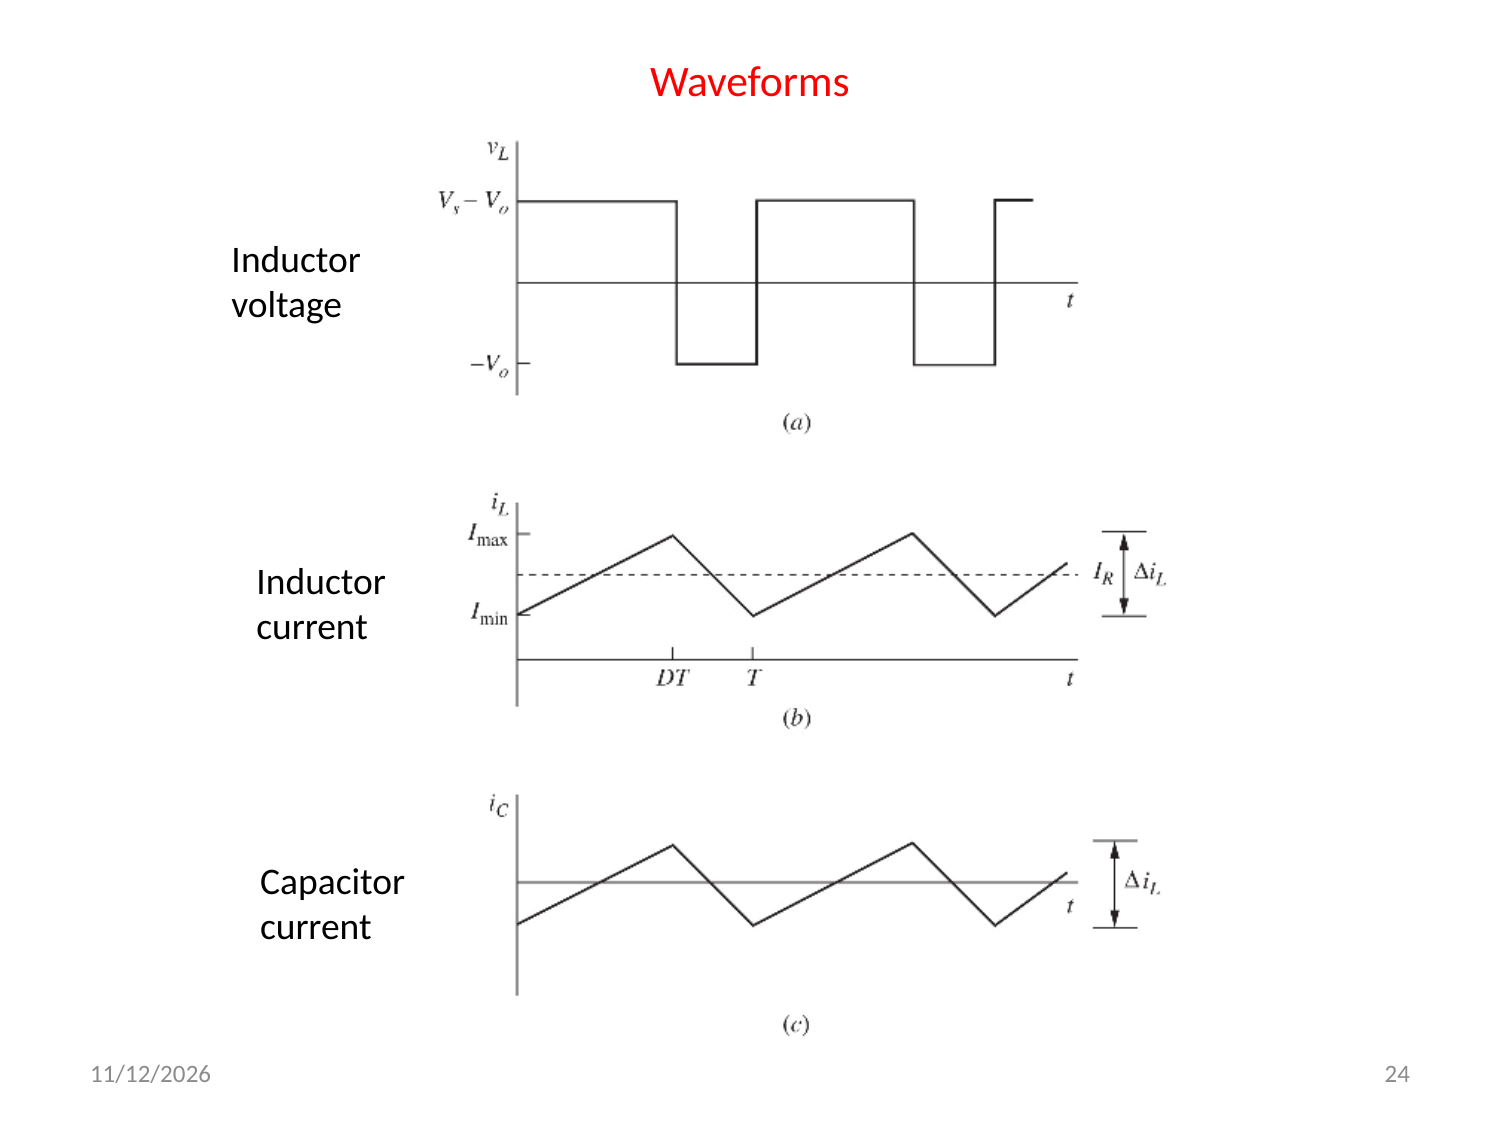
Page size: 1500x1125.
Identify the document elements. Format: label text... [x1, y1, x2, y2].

title Waveforms [75, 45, 1425, 113]
text_box Inductor voltage [216, 227, 385, 333]
picture [436, 122, 1176, 1051]
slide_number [75, 1042, 425, 1103]
text_box Inductor current [241, 549, 410, 655]
slide_number 24 [1074, 1042, 1425, 1103]
text_box Capacitor current [245, 849, 421, 955]
